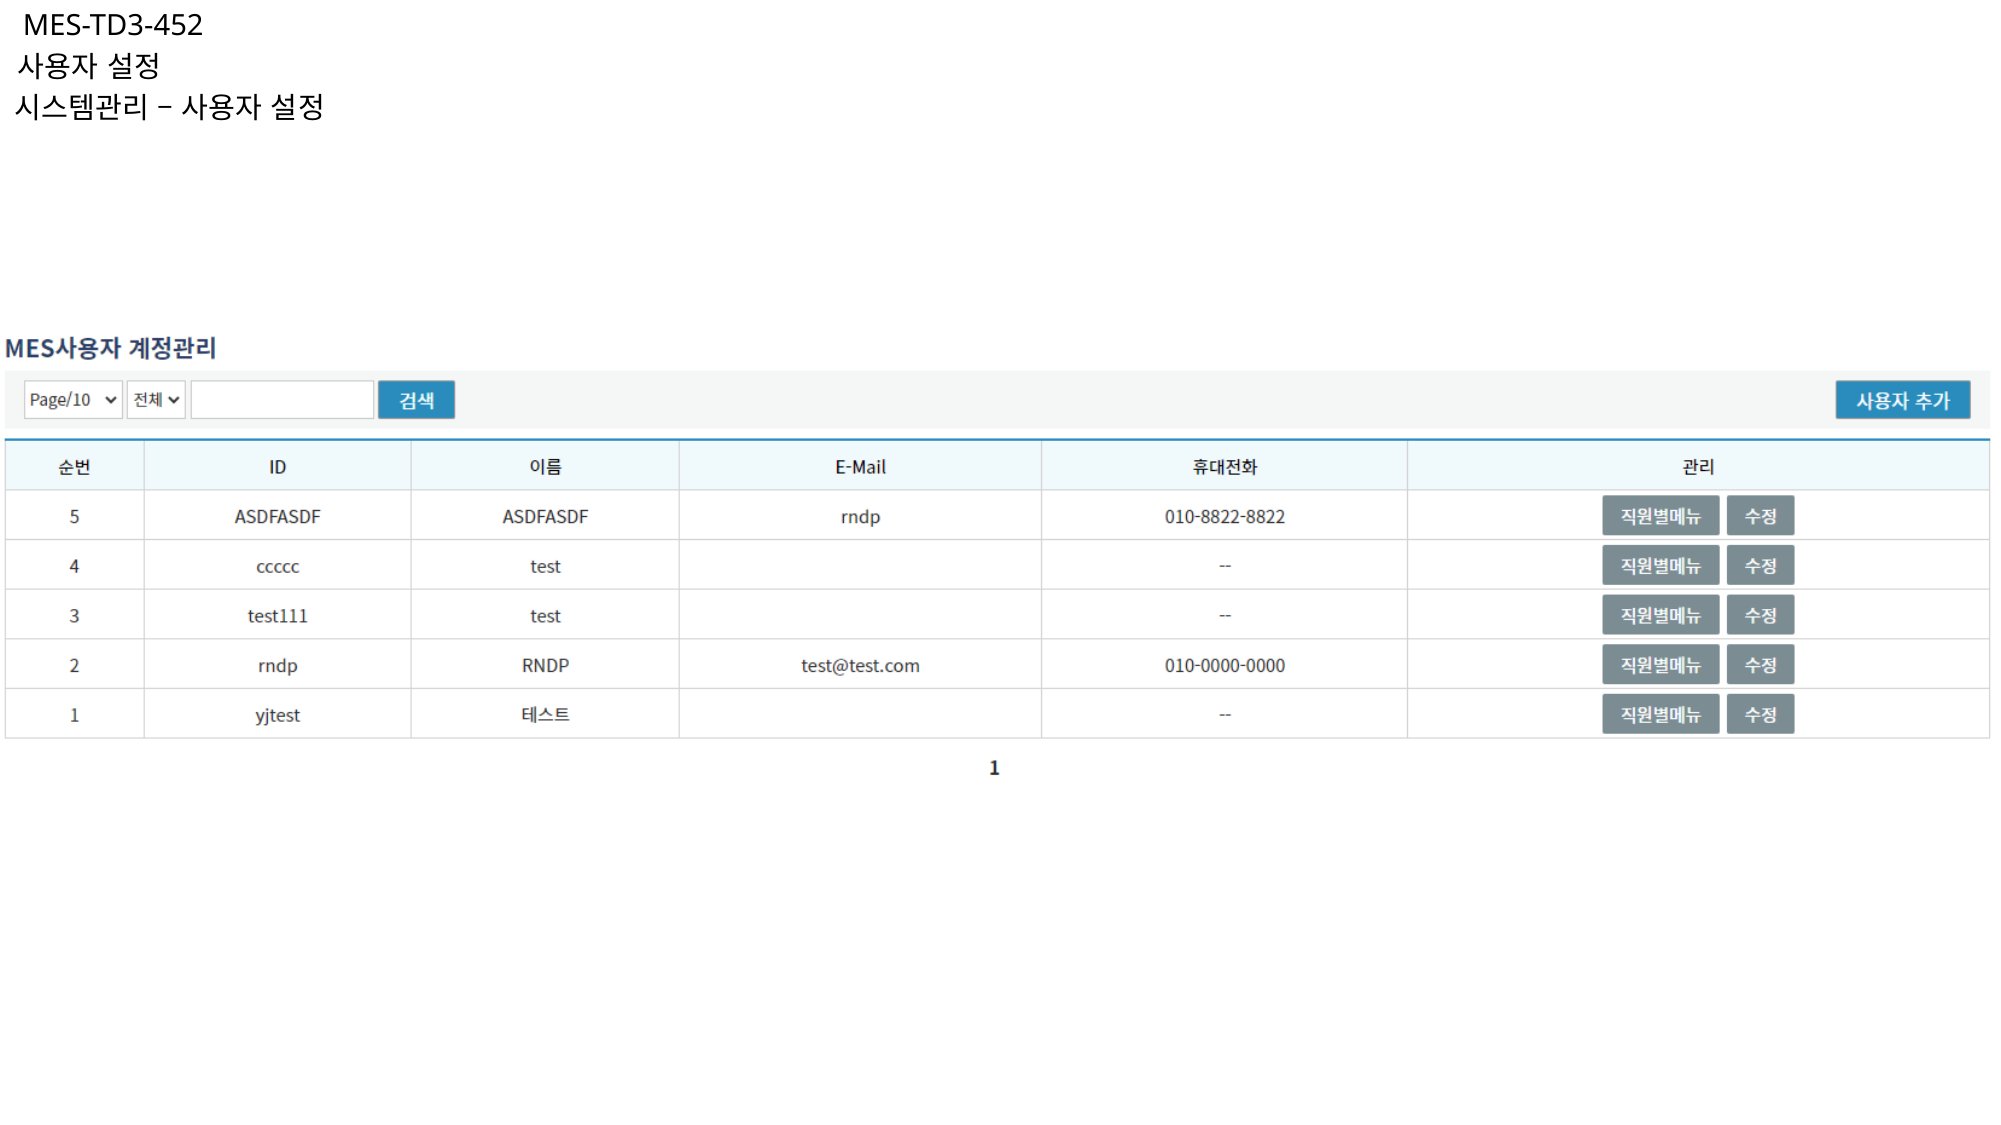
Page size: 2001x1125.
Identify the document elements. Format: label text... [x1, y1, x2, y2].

text_box 사용자 설정 [3, 40, 177, 81]
text_box 시스템관리 – 사용자 설정 [0, 81, 735, 132]
text_box MES-TD3-452 [8, 0, 219, 49]
picture [0, 332, 2000, 792]
